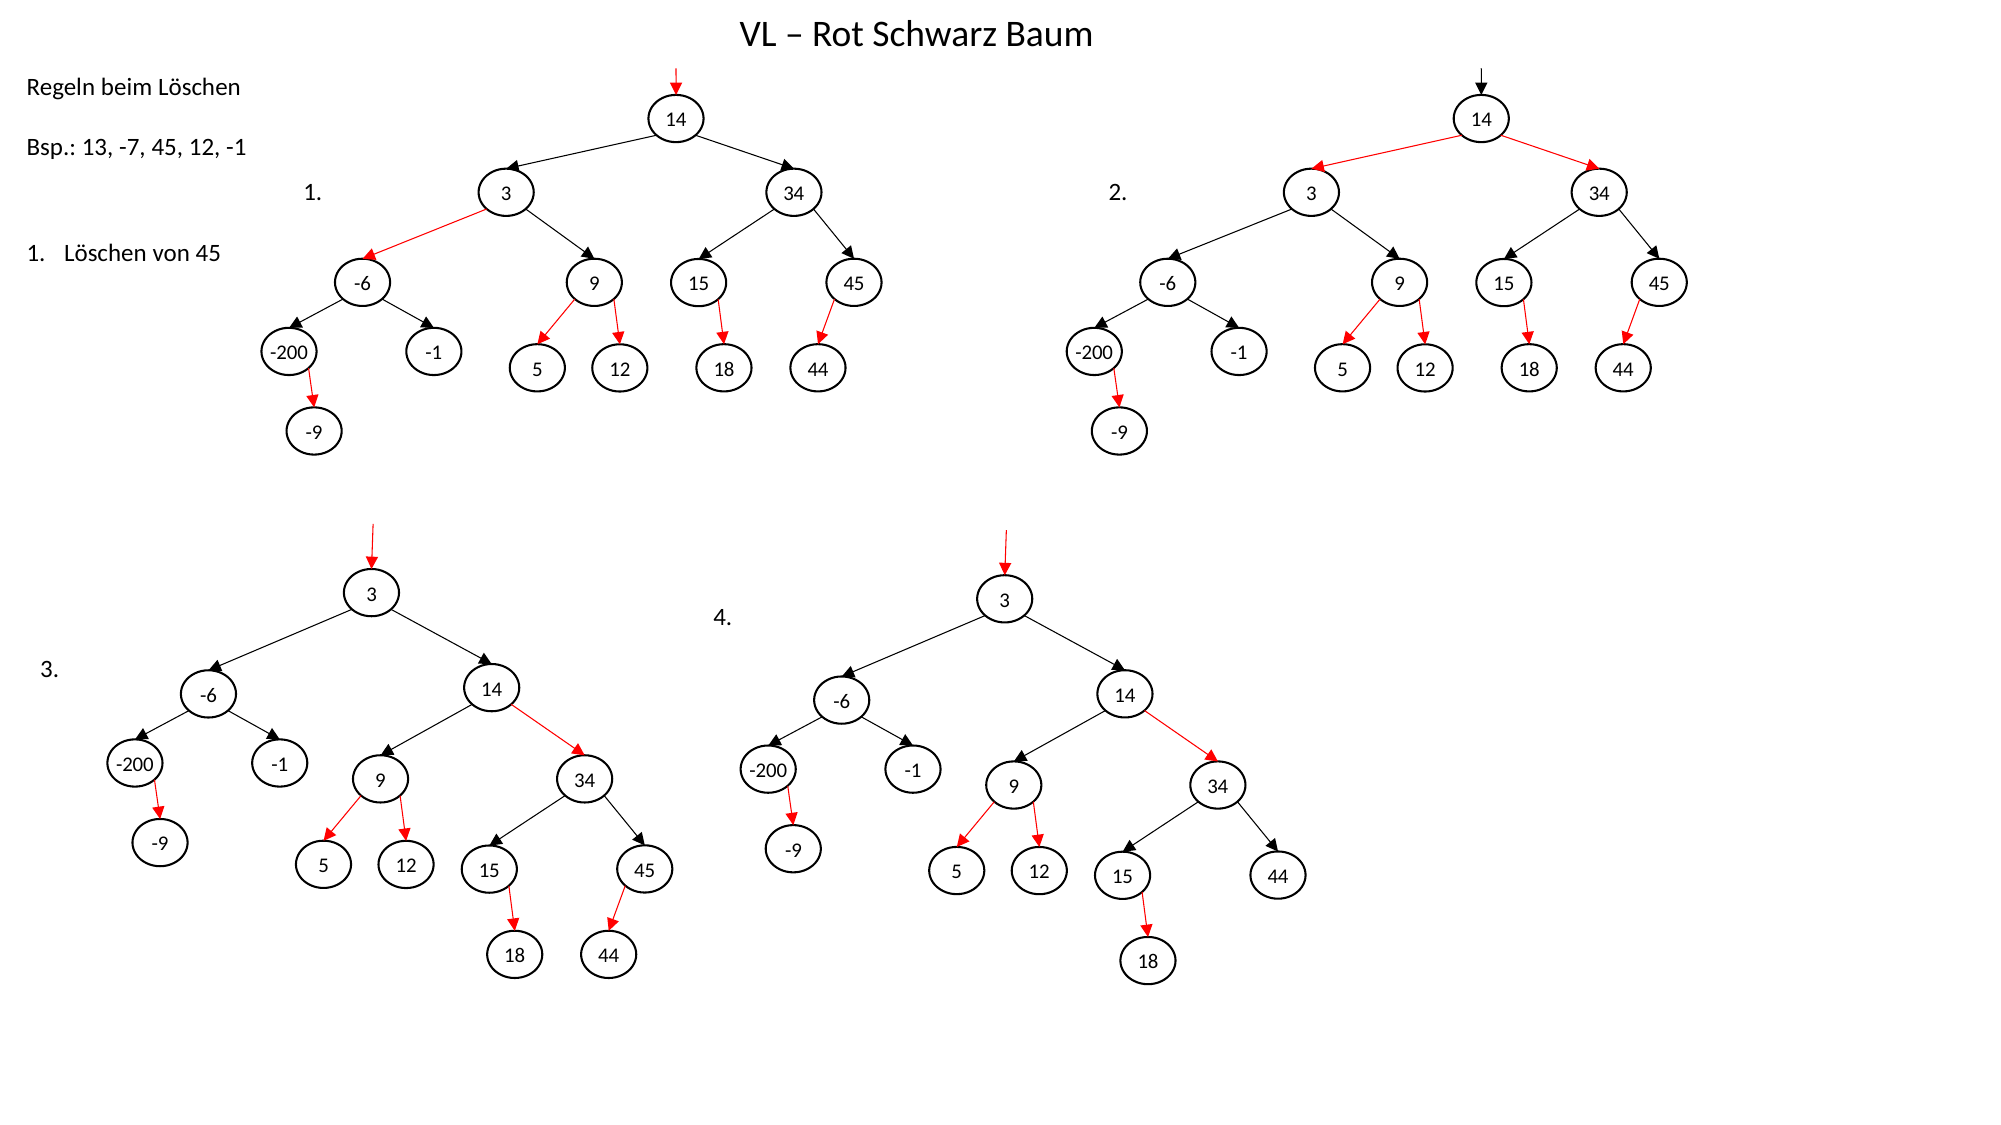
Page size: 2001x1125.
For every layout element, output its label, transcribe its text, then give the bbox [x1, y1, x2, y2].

text_box -9 [1090, 406, 1149, 456]
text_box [817, 299, 835, 345]
text_box 18 [486, 929, 544, 980]
text_box 18 [695, 343, 753, 393]
text_box 14 [463, 662, 521, 713]
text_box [1113, 368, 1120, 408]
text_box -9 [131, 817, 189, 868]
text_box 9 [1370, 257, 1429, 307]
text_box 15 [1093, 850, 1152, 900]
text_box VL – Rot Schwarz Baum [724, 2, 1109, 62]
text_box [134, 710, 190, 740]
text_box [956, 801, 995, 847]
text_box 3. [25, 645, 89, 690]
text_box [695, 135, 794, 169]
text_box 44 [1594, 343, 1652, 393]
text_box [208, 609, 352, 671]
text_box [1503, 208, 1580, 259]
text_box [613, 299, 620, 345]
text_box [861, 716, 914, 746]
text_box 4. [698, 592, 762, 638]
text_box -9 [285, 406, 343, 456]
text_box -9 [764, 824, 822, 874]
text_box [1094, 299, 1149, 328]
text_box 34 [1570, 167, 1628, 217]
text_box Löschen von 45 [11, 228, 262, 304]
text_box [608, 885, 626, 931]
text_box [489, 795, 566, 846]
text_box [537, 299, 575, 345]
text_box 5 [1313, 343, 1372, 393]
text_box -6 [1139, 257, 1197, 307]
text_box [841, 615, 986, 677]
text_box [308, 368, 315, 408]
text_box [1122, 801, 1199, 852]
text_box 2. [1093, 167, 1157, 213]
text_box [1342, 299, 1381, 345]
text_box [787, 785, 794, 826]
text_box -6 [179, 669, 238, 719]
text_box -1 [251, 738, 309, 788]
text_box 14 [1452, 93, 1510, 144]
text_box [154, 779, 161, 819]
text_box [289, 299, 344, 328]
text_box 15 [460, 844, 518, 894]
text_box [1144, 710, 1218, 762]
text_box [604, 795, 645, 846]
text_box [400, 795, 407, 841]
text_box -1 [884, 744, 942, 794]
text_box 18 [1119, 935, 1177, 986]
text_box 5 [508, 343, 566, 393]
text_box -200 [739, 744, 797, 794]
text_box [508, 885, 515, 931]
text_box 44 [580, 929, 638, 980]
text_box 14 [1096, 669, 1154, 719]
text_box 15 [670, 257, 728, 308]
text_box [380, 704, 473, 756]
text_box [382, 299, 434, 328]
text_box 3 [1282, 167, 1341, 217]
text_box 45 [1630, 257, 1688, 307]
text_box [1623, 299, 1640, 345]
text_box 45 [825, 257, 883, 307]
text_box 12 [377, 839, 435, 890]
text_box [718, 299, 724, 345]
text_box 15 [1475, 257, 1533, 308]
text_box 9 [985, 760, 1043, 810]
text_box Regeln beim Löschen Bsp.: 13, -7, 45, 12, -1 [11, 62, 300, 168]
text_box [227, 710, 280, 740]
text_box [1330, 208, 1400, 259]
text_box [1033, 801, 1040, 847]
text_box -6 [813, 675, 871, 725]
text_box 3 [477, 167, 535, 217]
text_box 9 [351, 754, 410, 804]
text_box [1311, 135, 1462, 169]
text_box 3 [976, 574, 1034, 624]
text_box 45 [616, 844, 674, 894]
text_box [506, 135, 657, 169]
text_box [1142, 891, 1148, 937]
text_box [362, 208, 487, 259]
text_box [525, 208, 595, 259]
text_box 34 [556, 754, 614, 804]
text_box 34 [765, 167, 823, 217]
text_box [390, 609, 492, 664]
text_box 12 [1396, 343, 1454, 393]
text_box -200 [260, 326, 318, 377]
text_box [1618, 208, 1660, 259]
text_box 9 [565, 257, 623, 307]
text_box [698, 208, 775, 259]
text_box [1500, 135, 1600, 169]
text_box -200 [106, 738, 164, 788]
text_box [1419, 299, 1426, 345]
text_box 3 [342, 568, 401, 618]
text_box 44 [789, 343, 847, 393]
text_box 1. [288, 167, 352, 213]
text_box -1 [1210, 326, 1268, 377]
text_box 14 [647, 93, 705, 144]
text_box 5 [928, 845, 986, 896]
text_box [1024, 615, 1125, 671]
text_box 12 [591, 343, 649, 393]
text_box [323, 795, 362, 841]
text_box 34 [1189, 760, 1247, 810]
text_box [1013, 710, 1106, 762]
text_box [1187, 299, 1240, 328]
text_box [1167, 208, 1292, 259]
text_box -6 [333, 257, 392, 307]
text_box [813, 208, 855, 259]
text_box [511, 704, 585, 756]
text_box 5 [294, 839, 353, 889]
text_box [768, 716, 823, 746]
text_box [1523, 299, 1530, 345]
text_box -1 [405, 326, 463, 377]
text_box 12 [1010, 846, 1068, 896]
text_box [1237, 801, 1278, 852]
text_box -200 [1065, 326, 1123, 377]
text_box 18 [1500, 343, 1558, 393]
text_box 44 [1249, 850, 1307, 900]
